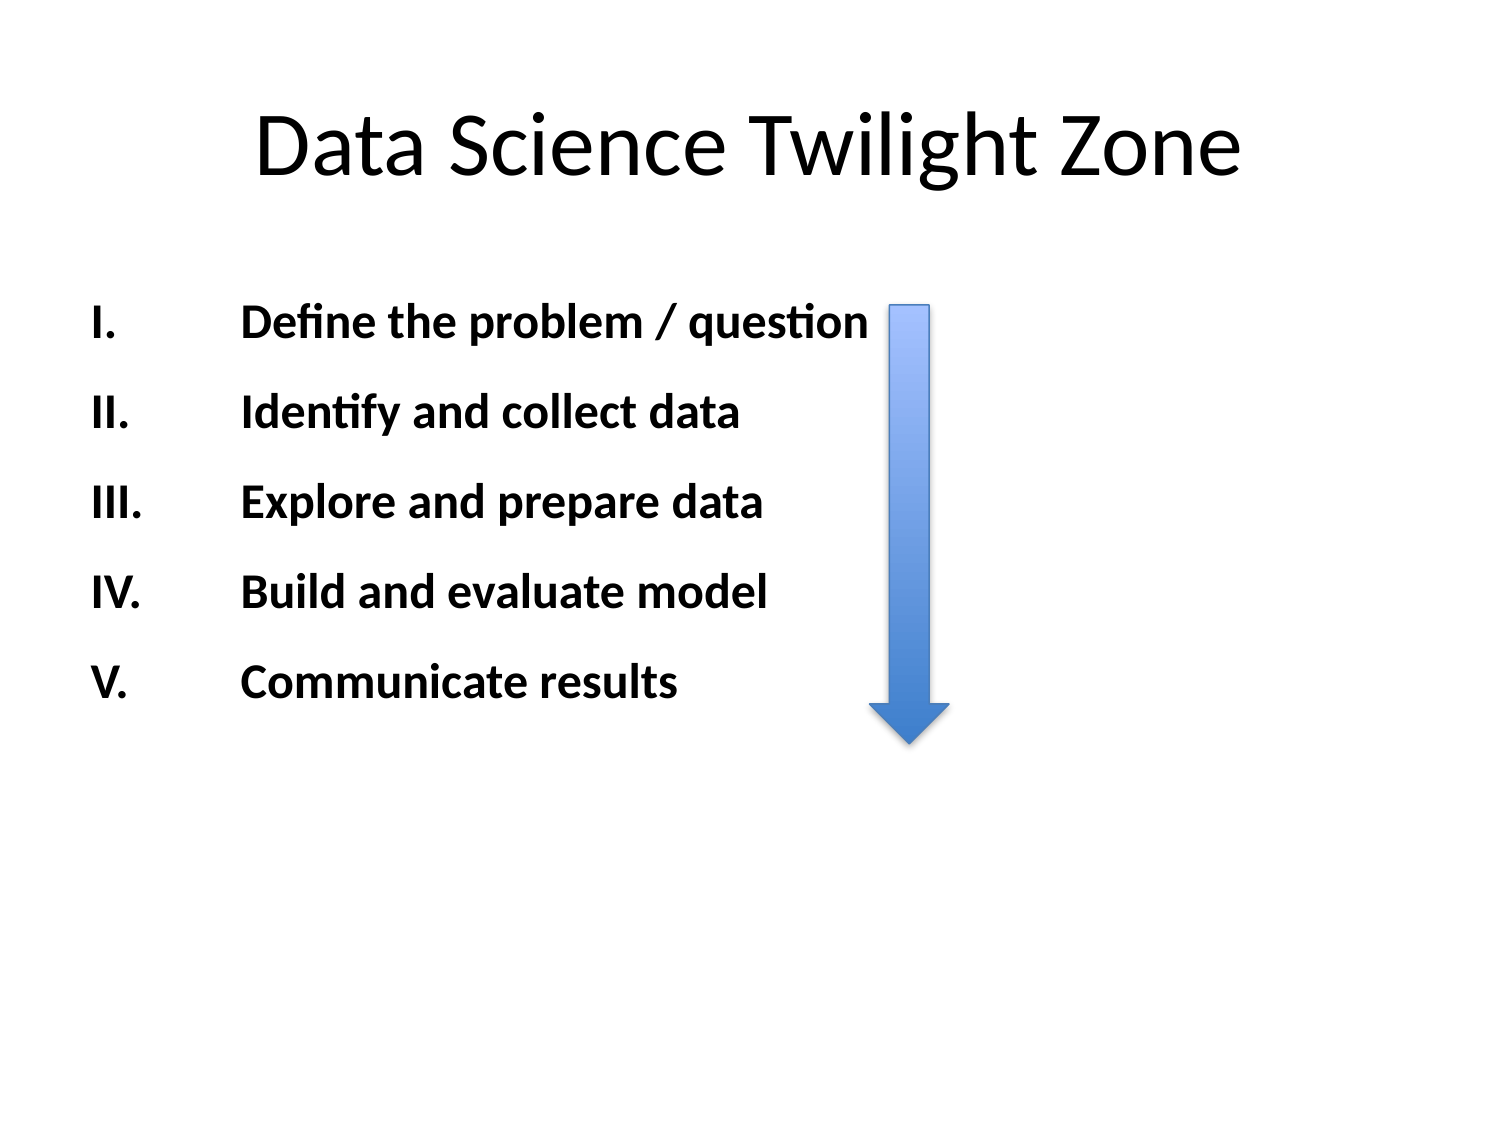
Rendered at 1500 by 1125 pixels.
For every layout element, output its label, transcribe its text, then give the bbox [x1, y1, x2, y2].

title Data Science Twilight Zone [75, 45, 1425, 233]
text_box [868, 304, 950, 745]
text_box I. Define the problem / question II. Identify and collect data III. Explore and prepare data IV. Build and evaluate model V. Communicate results [90, 252, 1400, 922]
